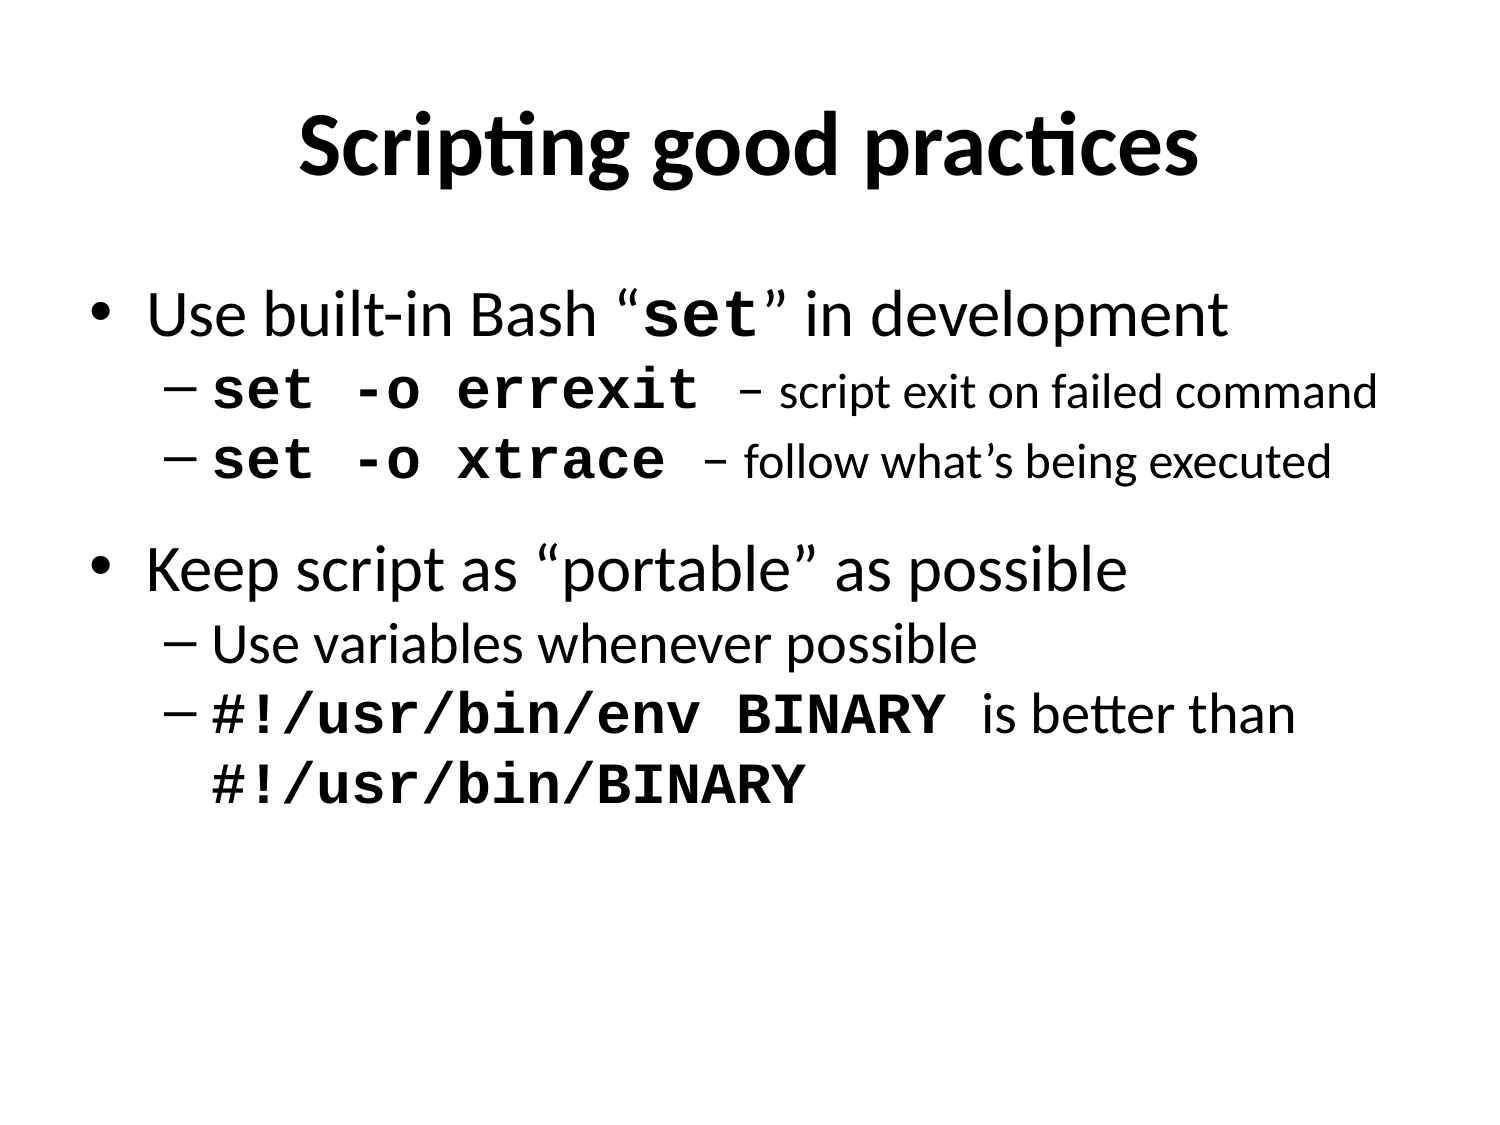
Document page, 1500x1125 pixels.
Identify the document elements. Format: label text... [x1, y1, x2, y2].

text_box Use built-in Bash “set” in development set -o errexit – script exit on failed command set -o xtrace – follow what’s being executed Keep script as “portable” as possible Use variables whenever possible #!/usr/bin/env BINARY is better than #!/usr/bin/BINARY [75, 262, 1425, 1005]
text_box Scripting good practices [75, 45, 1425, 233]
